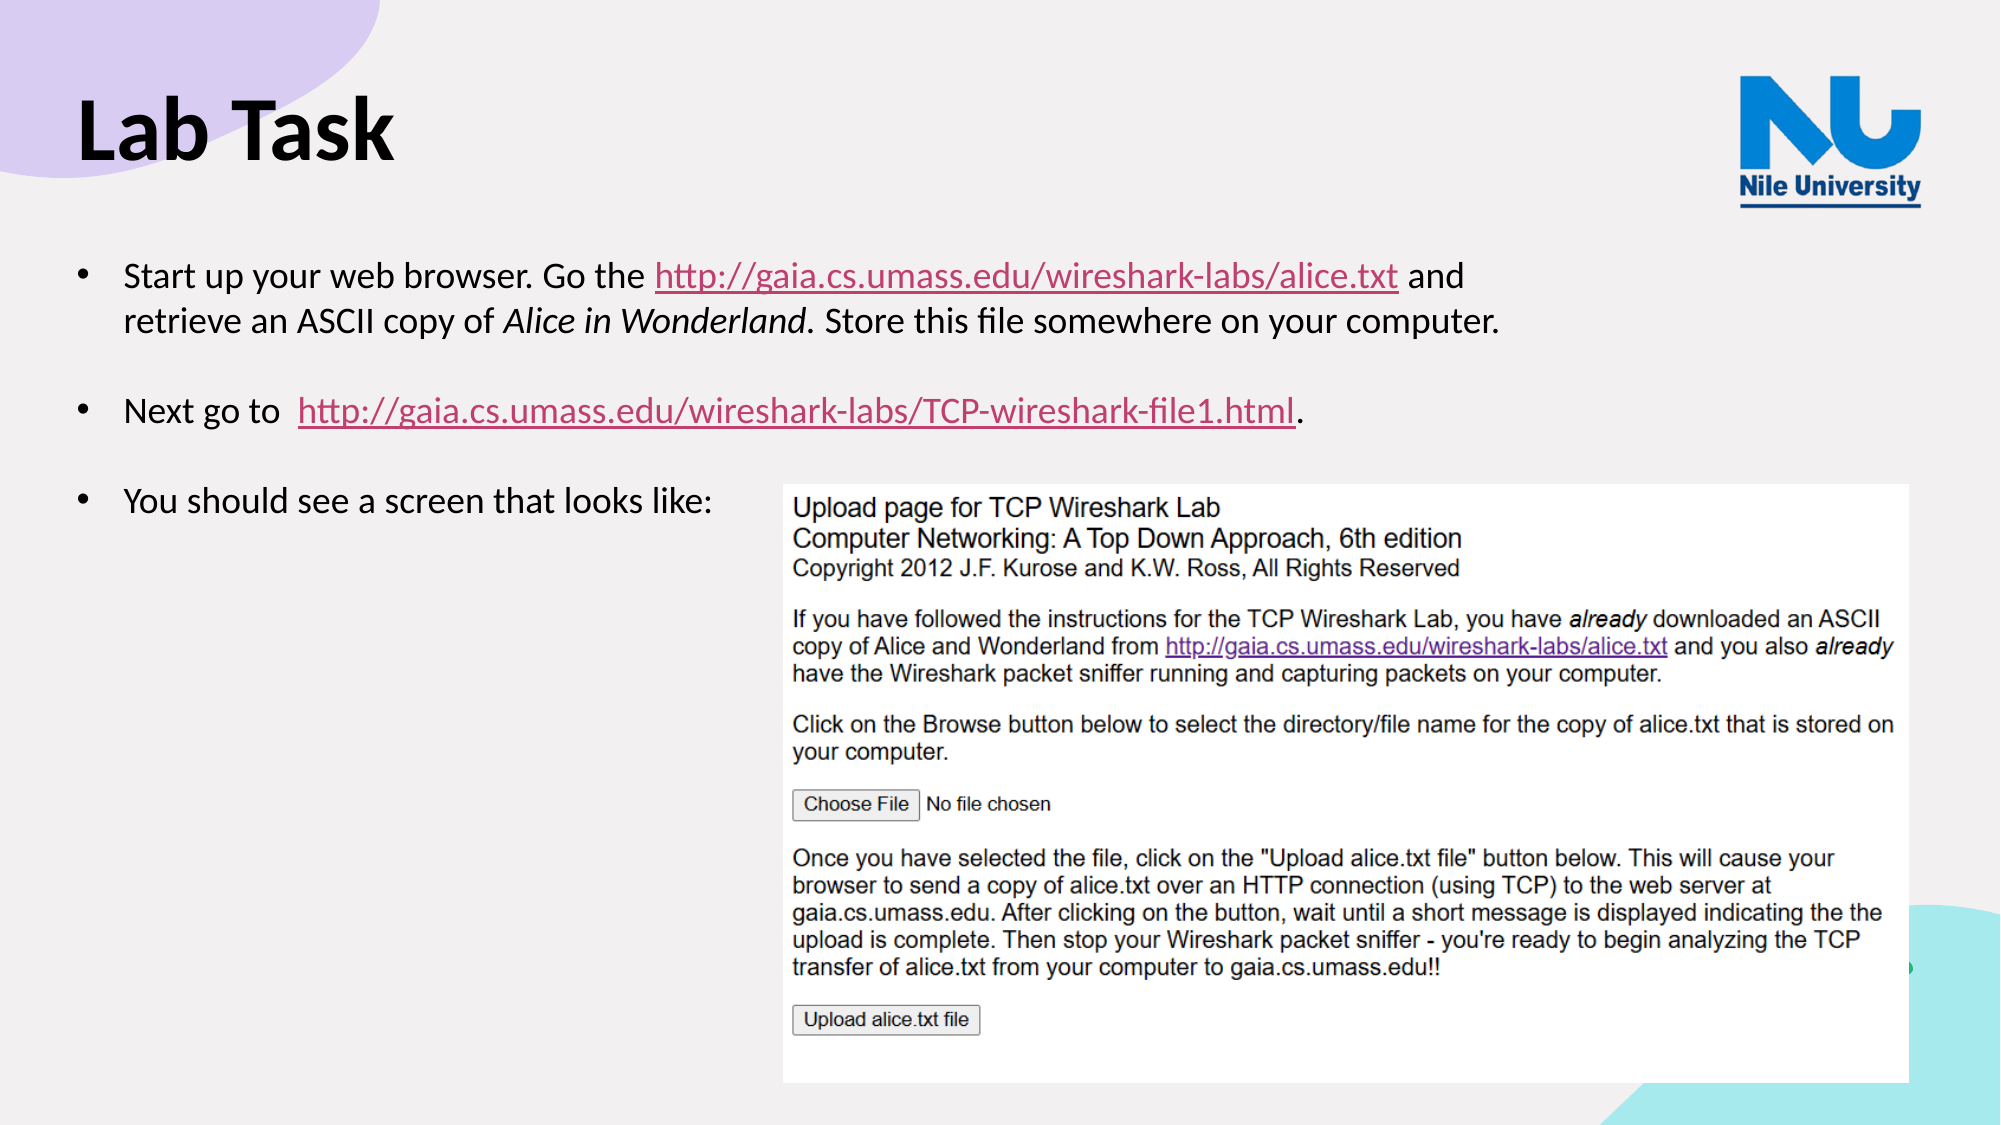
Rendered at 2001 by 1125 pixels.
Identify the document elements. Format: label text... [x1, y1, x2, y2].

picture [1732, 55, 1928, 248]
picture [782, 484, 1909, 1083]
text_box Lab Task [62, 61, 1732, 187]
text_box Start up your web browser. Go the http://gaia.cs.umass.edu/wireshark-labs/alice.txt and retrieve an ASCII copy of Alice in Wonderland. Store this file somewhere on your computer. Next go to http://gaia.cs.umass.edu/wireshark-labs/TCP-wireshark-file1.html. You should see a screen that looks like: [61, 243, 1541, 574]
